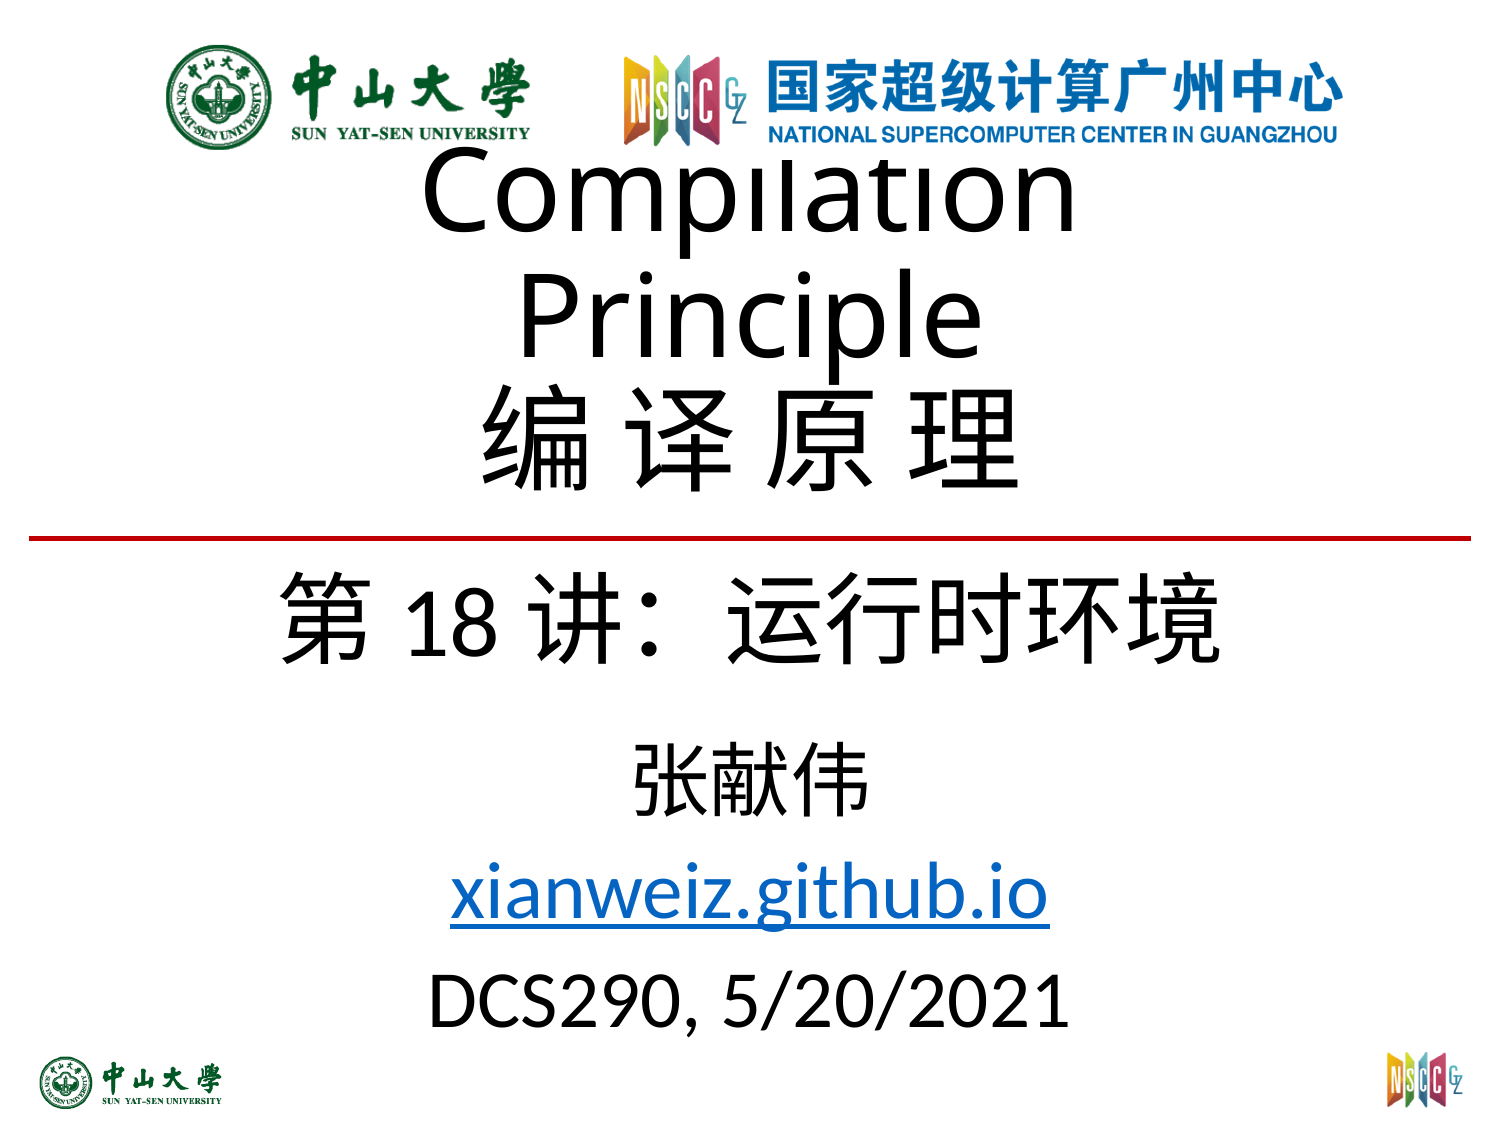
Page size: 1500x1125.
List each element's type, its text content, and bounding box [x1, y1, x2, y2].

picture [29, 1083, 231, 1118]
picture [146, 30, 549, 168]
picture [1376, 1083, 1471, 1116]
picture [606, 39, 1353, 160]
title Compilation Principle 编 译 原 理 [187, 123, 1313, 516]
subtitle 第18讲：运行时环境 张献伟 xianweiz.github.io DCS290, 5/20/2021 [29, 562, 1471, 1083]
